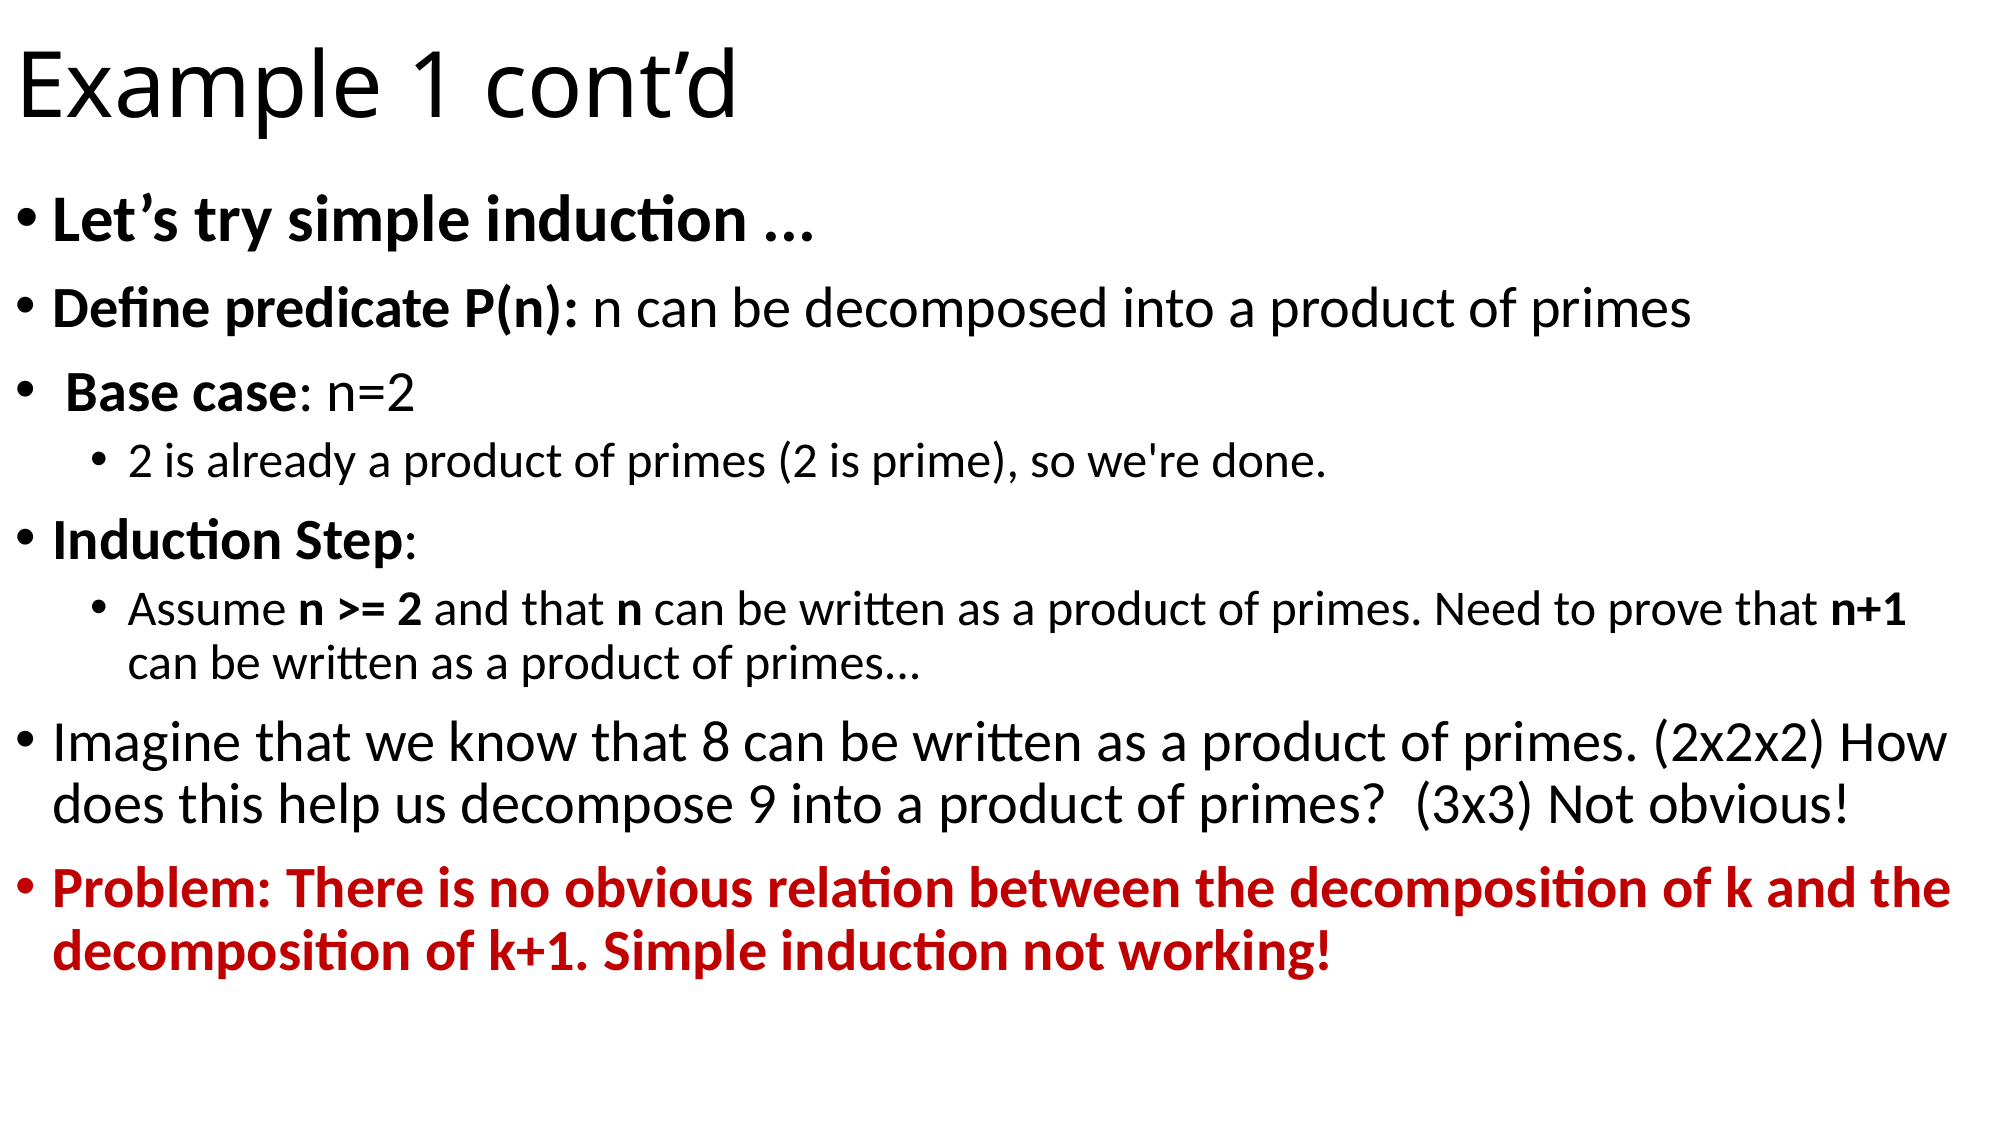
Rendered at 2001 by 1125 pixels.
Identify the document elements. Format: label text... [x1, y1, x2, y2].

list Let’s try simple induction ... Define predicate P(n): n can be decomposed into a product of primes Base case: n=2 2 is already a product of primes (2 is prime), so we're done. Induction Step: Assume n >= 2 and that n can be written as a product of primes. Need to prove that n+1 can be written as a product of primes... Imagine that we know that 8 can be written as a product of primes. (2x2x2) How does this help us decompose 9 into a product of primes? (3x3) Not obvious! Problem: There is no obvious relation between the decomposition of k and the decomposition of k+1. Simple induction not working! [0, 176, 1985, 1125]
title Example 1 cont’d [0, 0, 1863, 176]
